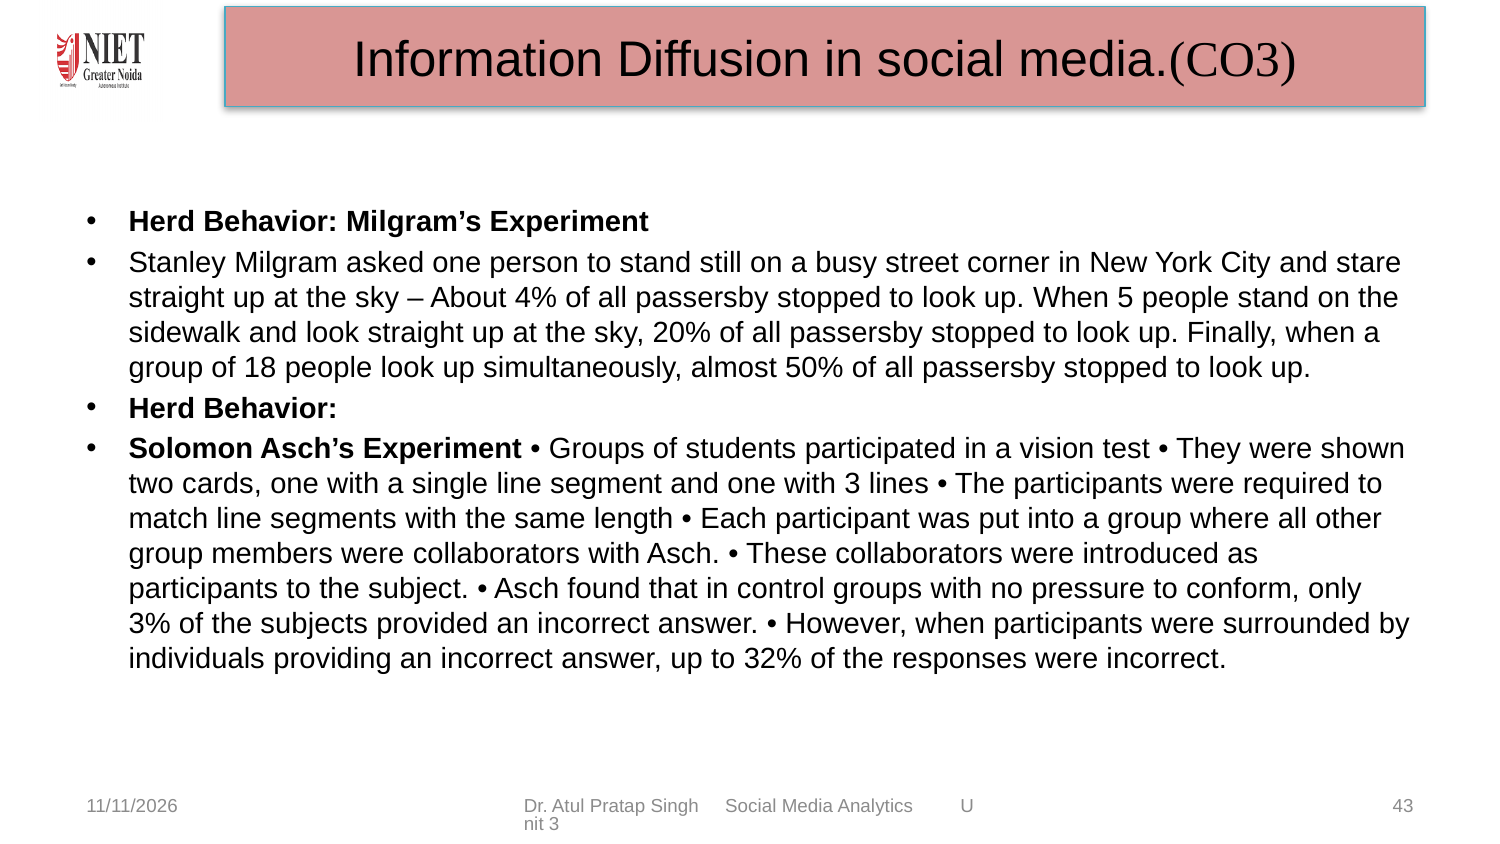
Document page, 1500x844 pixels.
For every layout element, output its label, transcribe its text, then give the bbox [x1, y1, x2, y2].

slide_number 43 [1074, 782, 1425, 827]
list Herd Behavior: Milgram’s Experiment Stanley Milgram asked one person to stand still on a busy street corner in New York City and stare straight up at the sky – About 4% of all passersby stopped to look up. When 5 people stand on the sidewalk and look straight up at the sky, 20% of all passersby stopped to look up. Finally, when a group of 18 people look up simultaneously, almost 50% of all passersby stopped to look up. Herd Behavior: Solomon Asch’s Experiment • Groups of students participated in a vision test • They were shown two cards, one with a single line segment and one with 3 lines • The participants were required to match line segments with the same length • Each participant was put into a group where all other group members were collaborators with Asch. • These collaborators were introduced as participants to the subject. • Asch found that in control groups with no pressure to conform, only 3% of the subjects provided an incorrect answer. • However, when participants were surrounded by individuals providing an incorrect answer, up to 32% of the responses were incorrect. [75, 196, 1425, 754]
footer Dr. Atul Pratap Singh Social Media Analytics Unit 3 [512, 782, 988, 827]
text_box Information Diffusion in social media.(CO3) [224, 6, 1426, 107]
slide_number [75, 782, 425, 827]
picture [37, 0, 163, 123]
